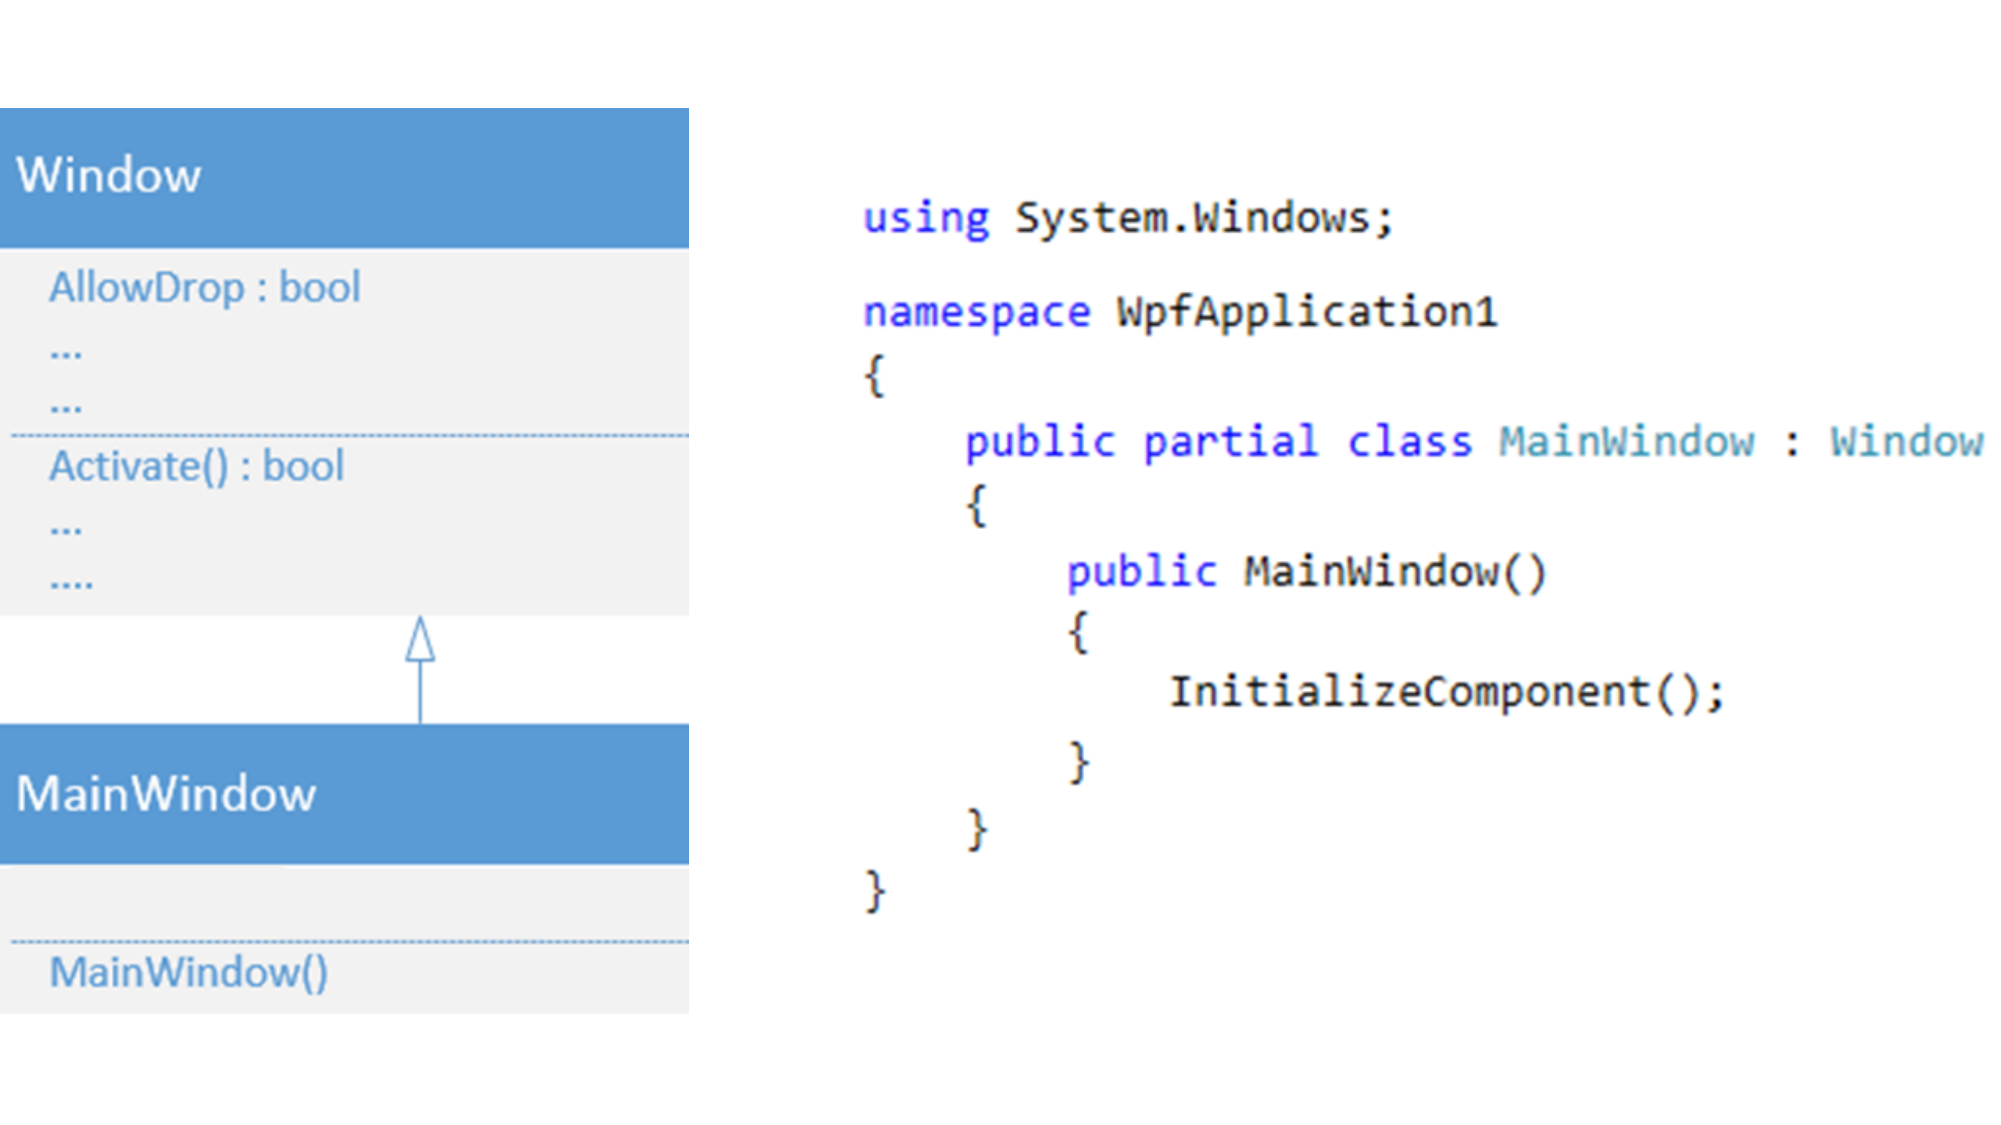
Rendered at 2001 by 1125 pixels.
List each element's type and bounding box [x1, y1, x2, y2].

picture [859, 180, 2000, 945]
picture [0, 108, 689, 1017]
